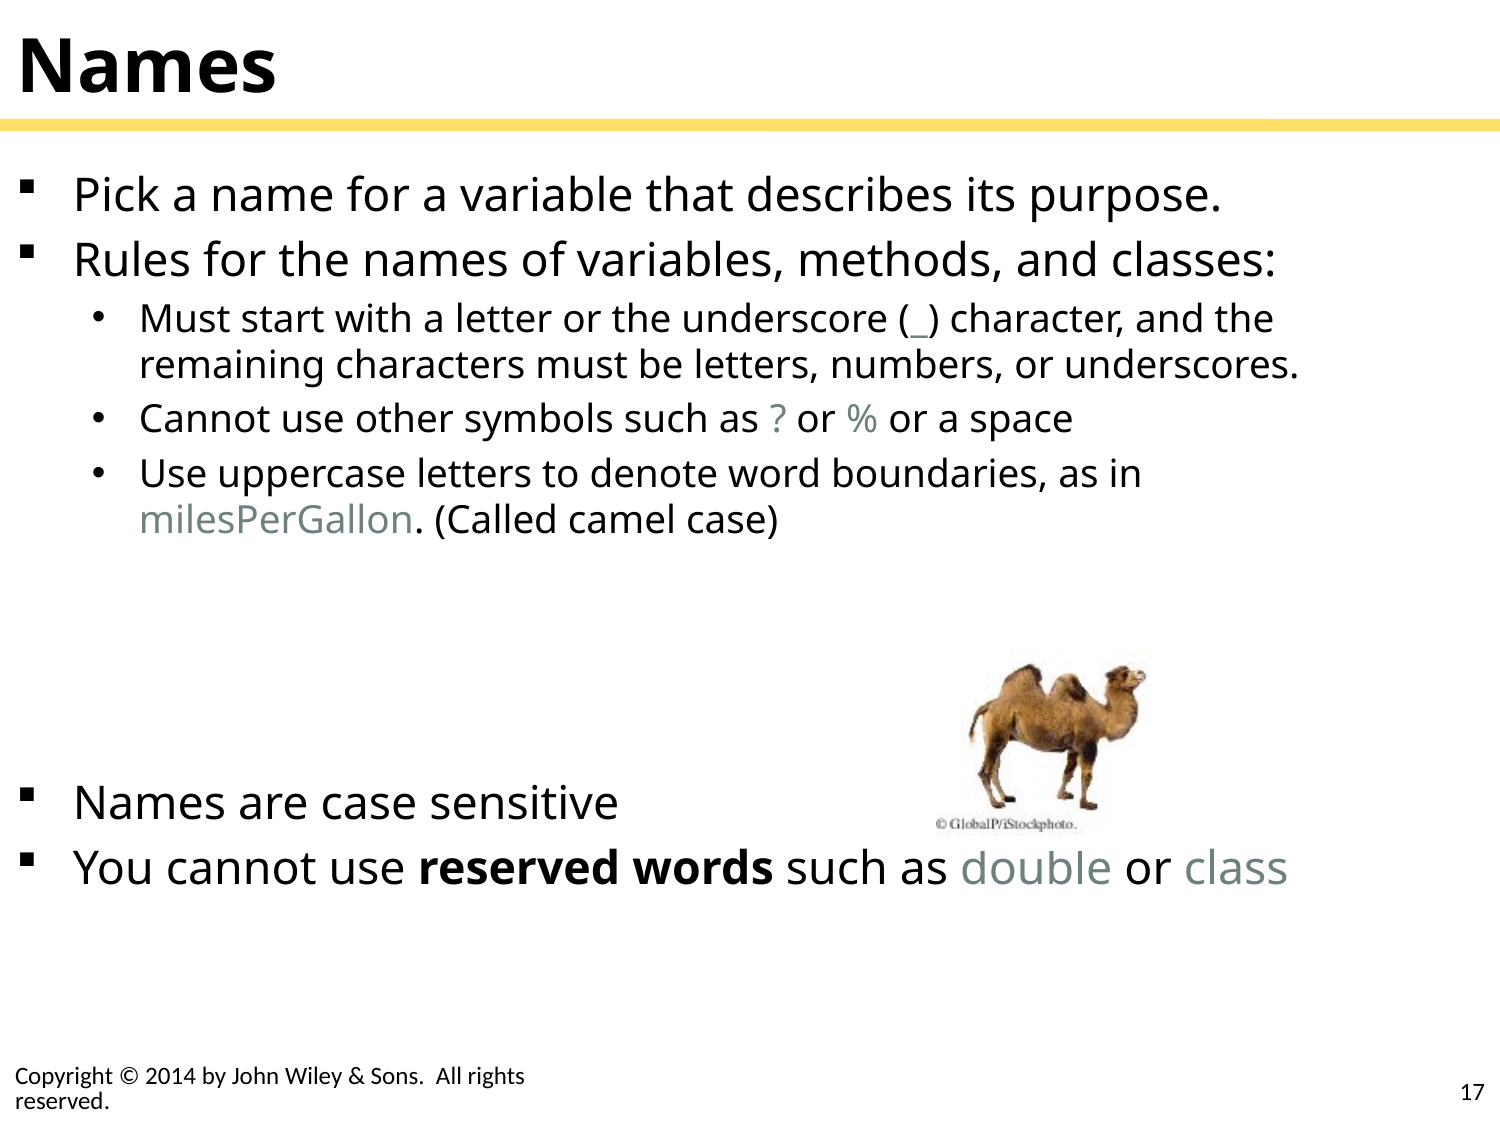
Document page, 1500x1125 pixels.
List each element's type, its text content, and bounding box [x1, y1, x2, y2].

title Names [1, 0, 1500, 125]
picture [936, 649, 1183, 852]
list Pick a name for a variable that describes its purpose. Rules for the names of variables, methods, and classes: Must start with a letter or the underscore (_) character, and the remaining characters must be letters, numbers, or underscores. Cannot use other symbols such as ? or % or a space Use uppercase letters to denote word boundaries, as in milesPerGallon. (Called camel case) Names are case sensitive You cannot use reserved words such as double or class [1, 157, 1425, 904]
